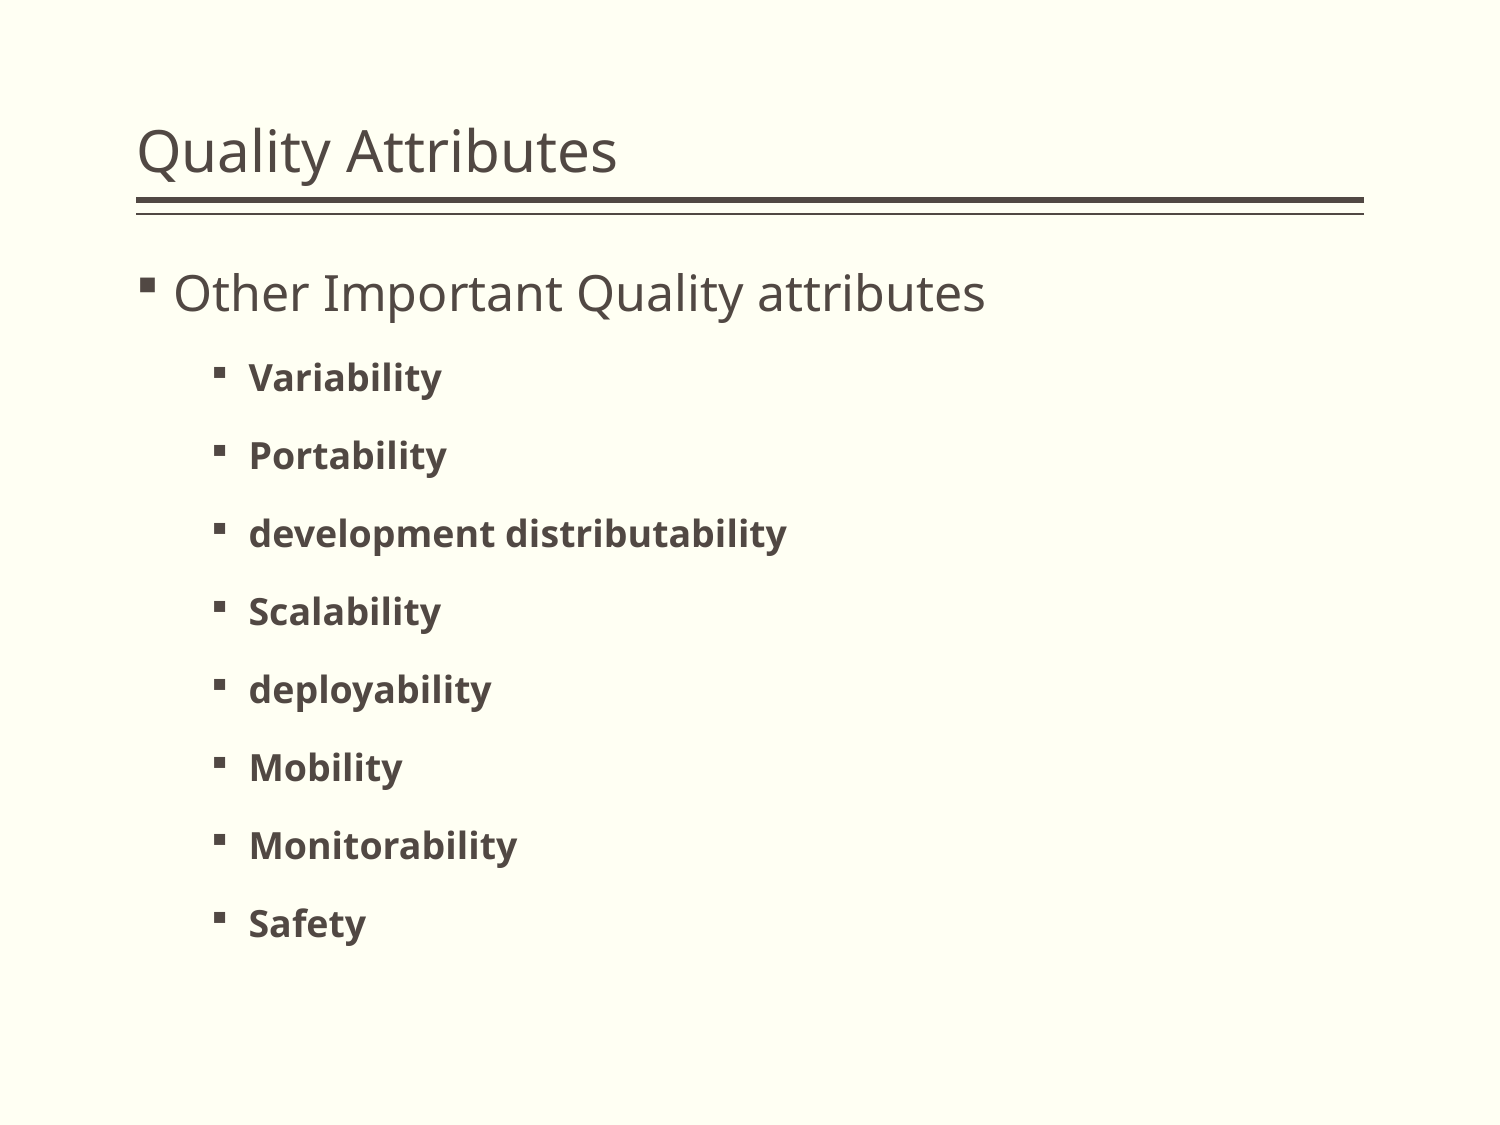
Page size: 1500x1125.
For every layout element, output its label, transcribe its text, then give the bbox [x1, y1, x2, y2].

list Other Important Quality attributes Variability Portability development distributability Scalability deployability Mobility Monitorability Safety [135, 260, 1364, 1011]
title Quality Attributes [135, 12, 1364, 193]
